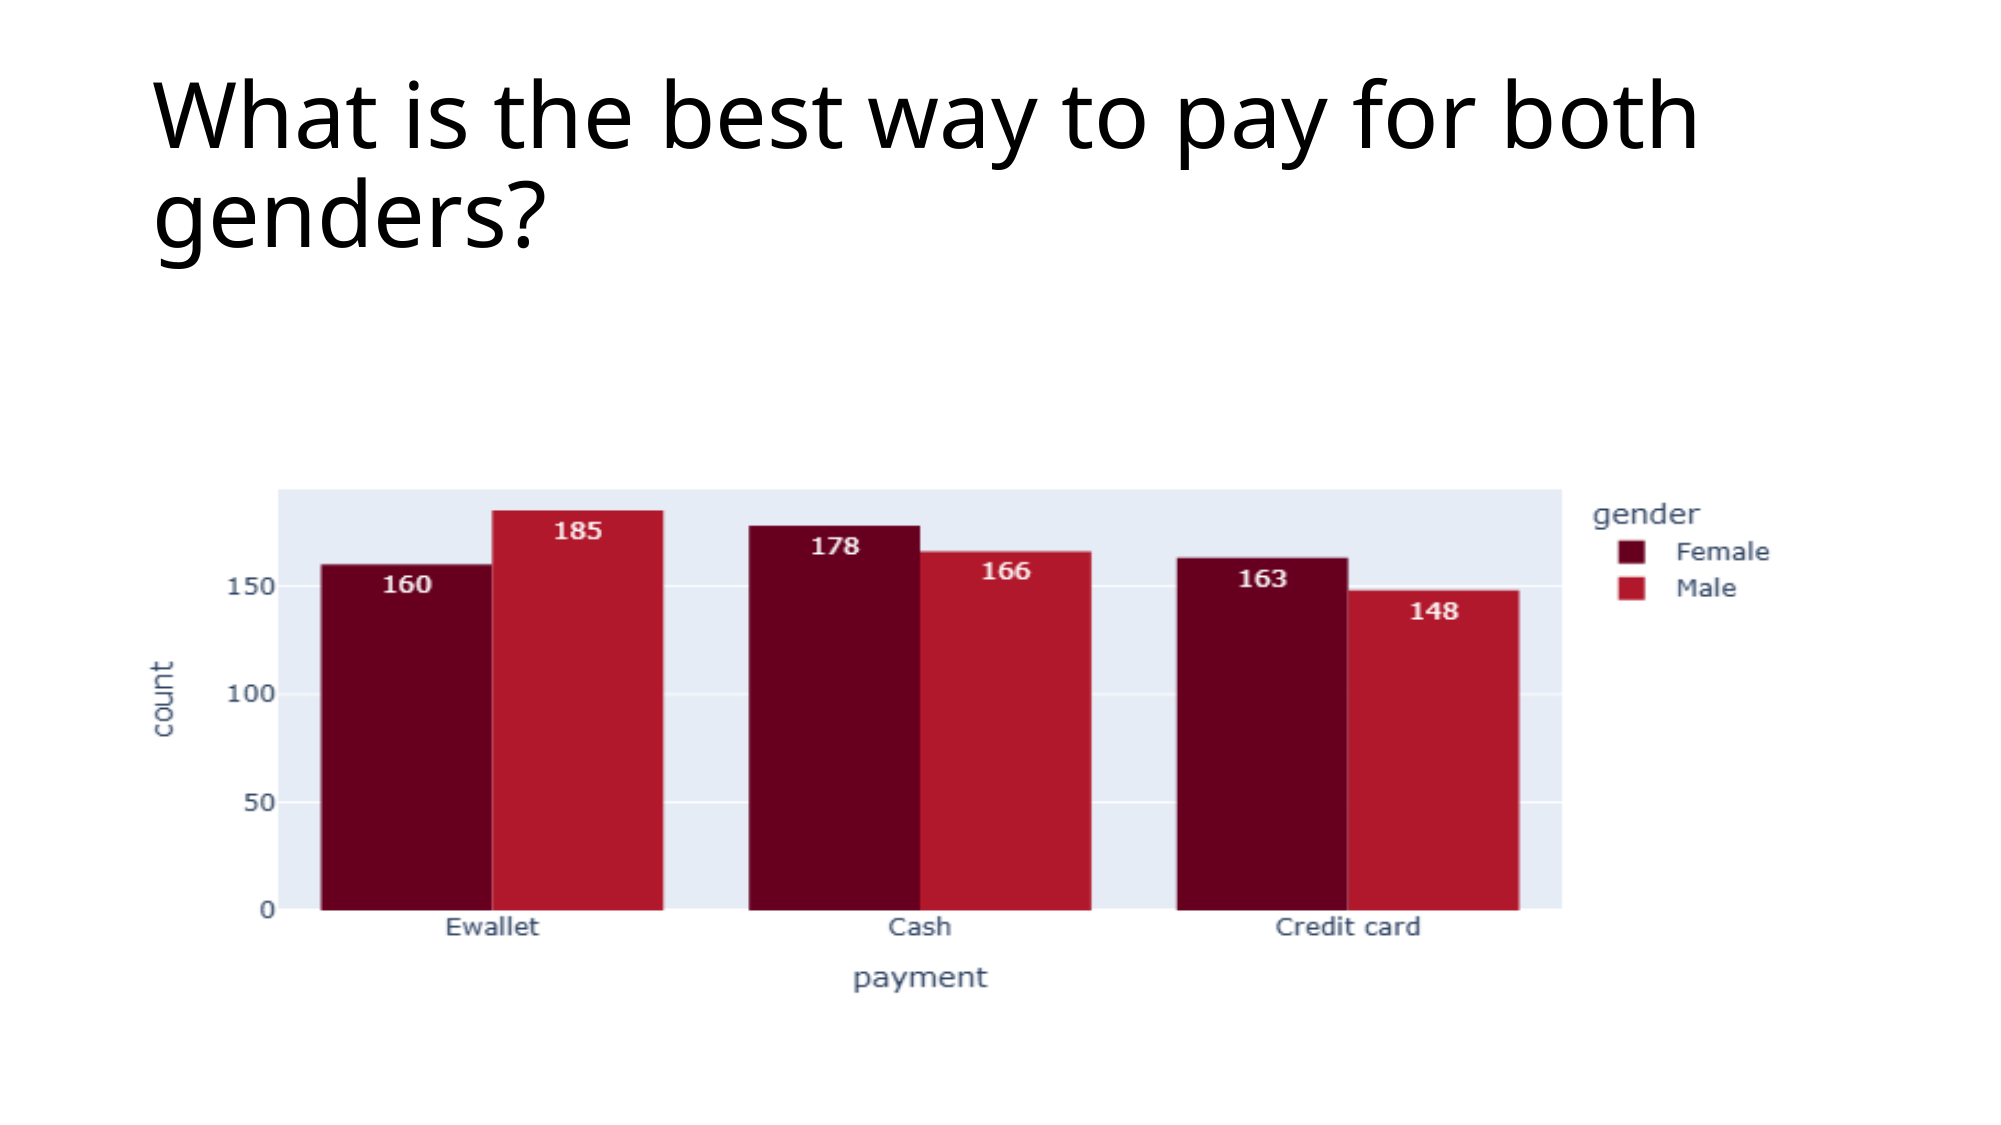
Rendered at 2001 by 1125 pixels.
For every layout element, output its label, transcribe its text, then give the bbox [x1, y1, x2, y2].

title What is the best way to pay for both genders? [137, 59, 1863, 278]
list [103, 375, 1811, 1064]
